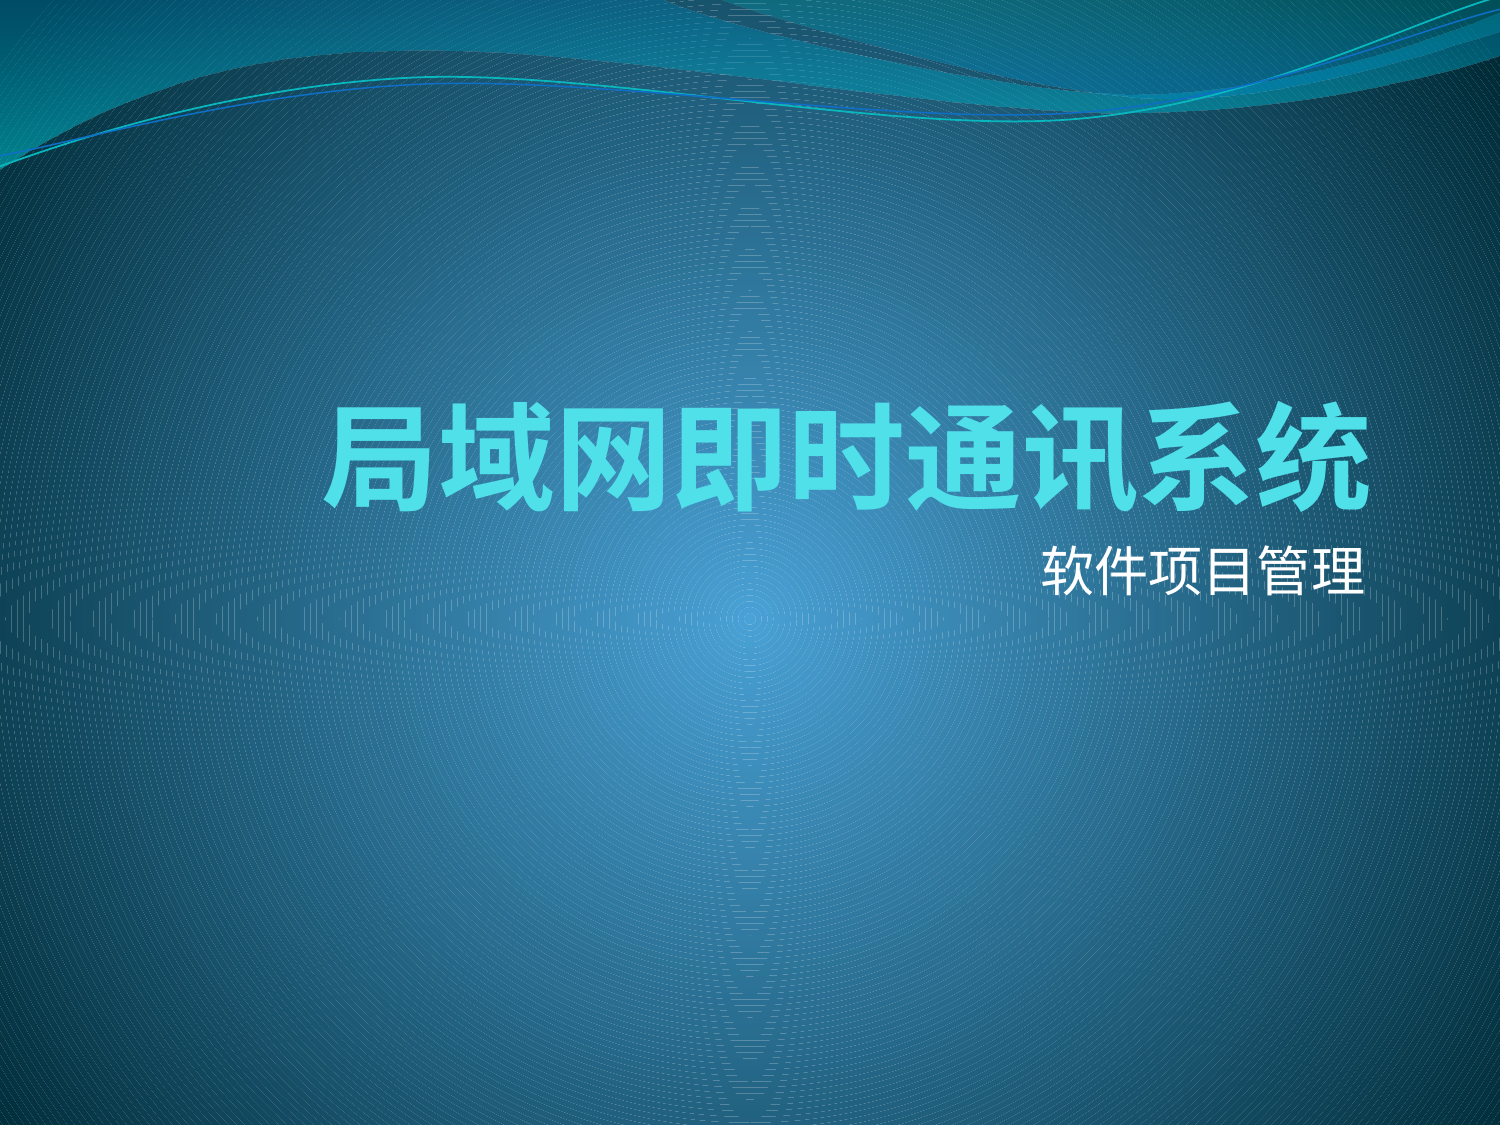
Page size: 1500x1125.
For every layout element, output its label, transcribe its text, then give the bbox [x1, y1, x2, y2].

subtitle 软件项目管理 [87, 529, 1376, 818]
title 局域网即时通讯系统 [87, 224, 1376, 525]
